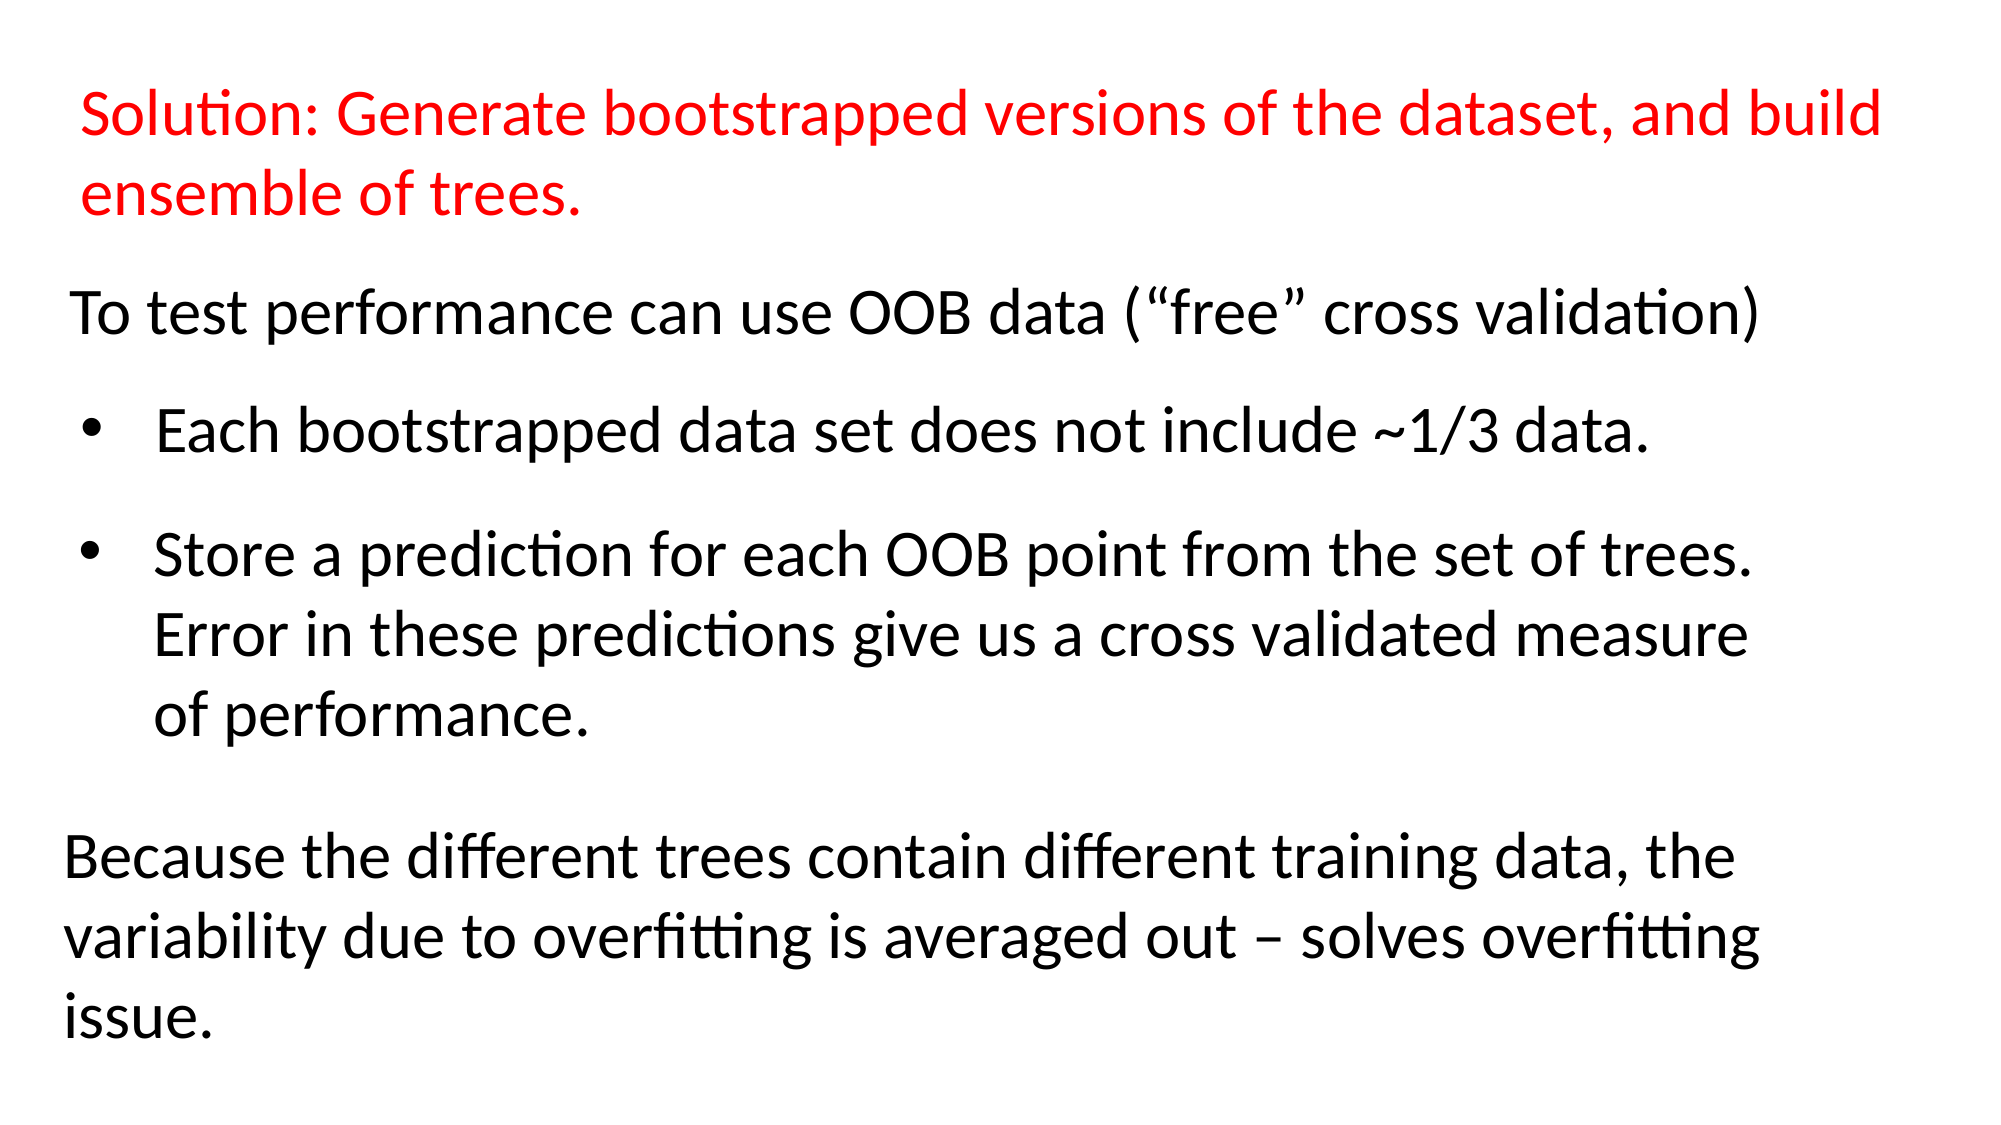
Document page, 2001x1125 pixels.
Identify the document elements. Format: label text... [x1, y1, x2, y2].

text_box To test performance can use OOB data (“free” cross validation) [55, 260, 1778, 356]
text_box Each bootstrapped data set does not include ~1/3 data. [65, 378, 2000, 474]
text_box Because the different trees contain different training data, the variability due to overfitting is averaged out – solves overfitting issue. [48, 804, 1925, 1060]
text_box Store a prediction for each OOB point from the set of trees. Error in these predictions give us a cross validated measure of performance. [63, 502, 1812, 757]
text_box Solution: Generate bootstrapped versions of the dataset, and build ensemble of trees. [65, 61, 1925, 237]
